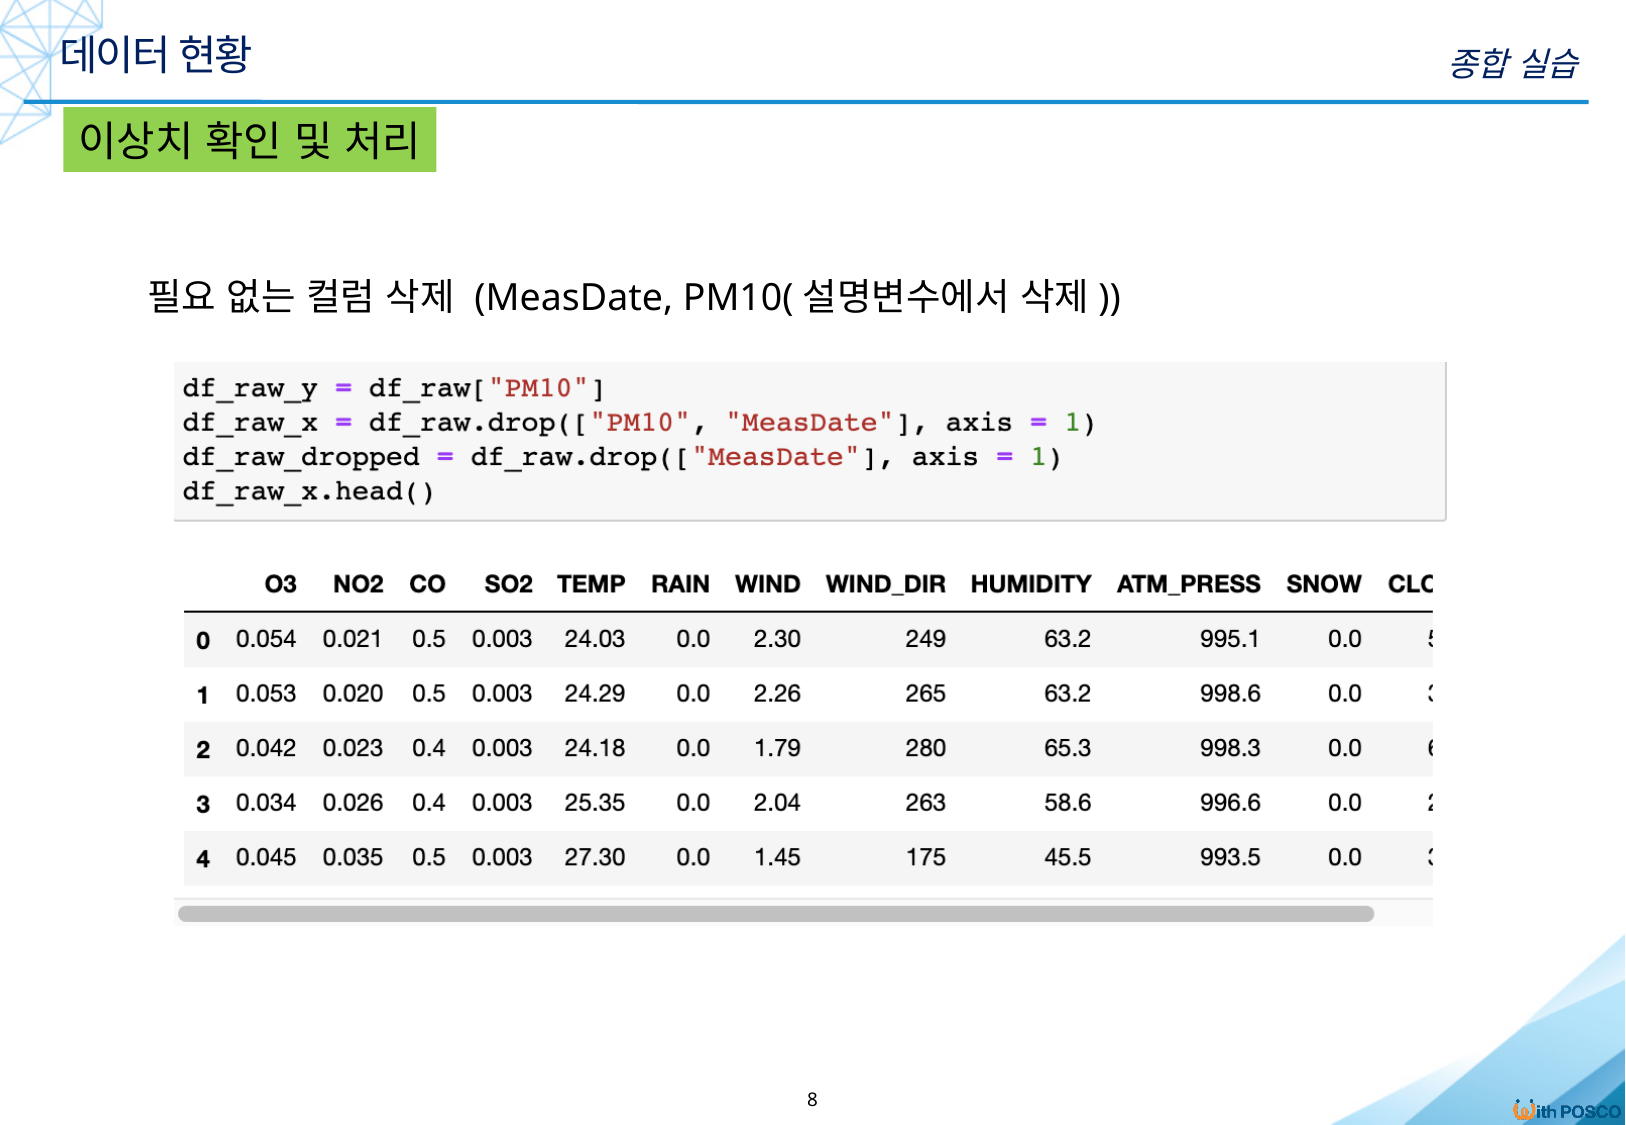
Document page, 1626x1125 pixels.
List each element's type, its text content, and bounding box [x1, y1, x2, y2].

text_box 필요 없는 컬럼 삭제 (MeasDate, PM10(설명변수에서 삭제)) [132, 265, 1136, 326]
picture [0, 0, 1625, 1125]
text_box 데이터 현황 [44, 21, 1321, 87]
text_box 종합 실습 [1321, 35, 1594, 81]
text_box 이상치 확인 및 처리 [63, 107, 437, 172]
